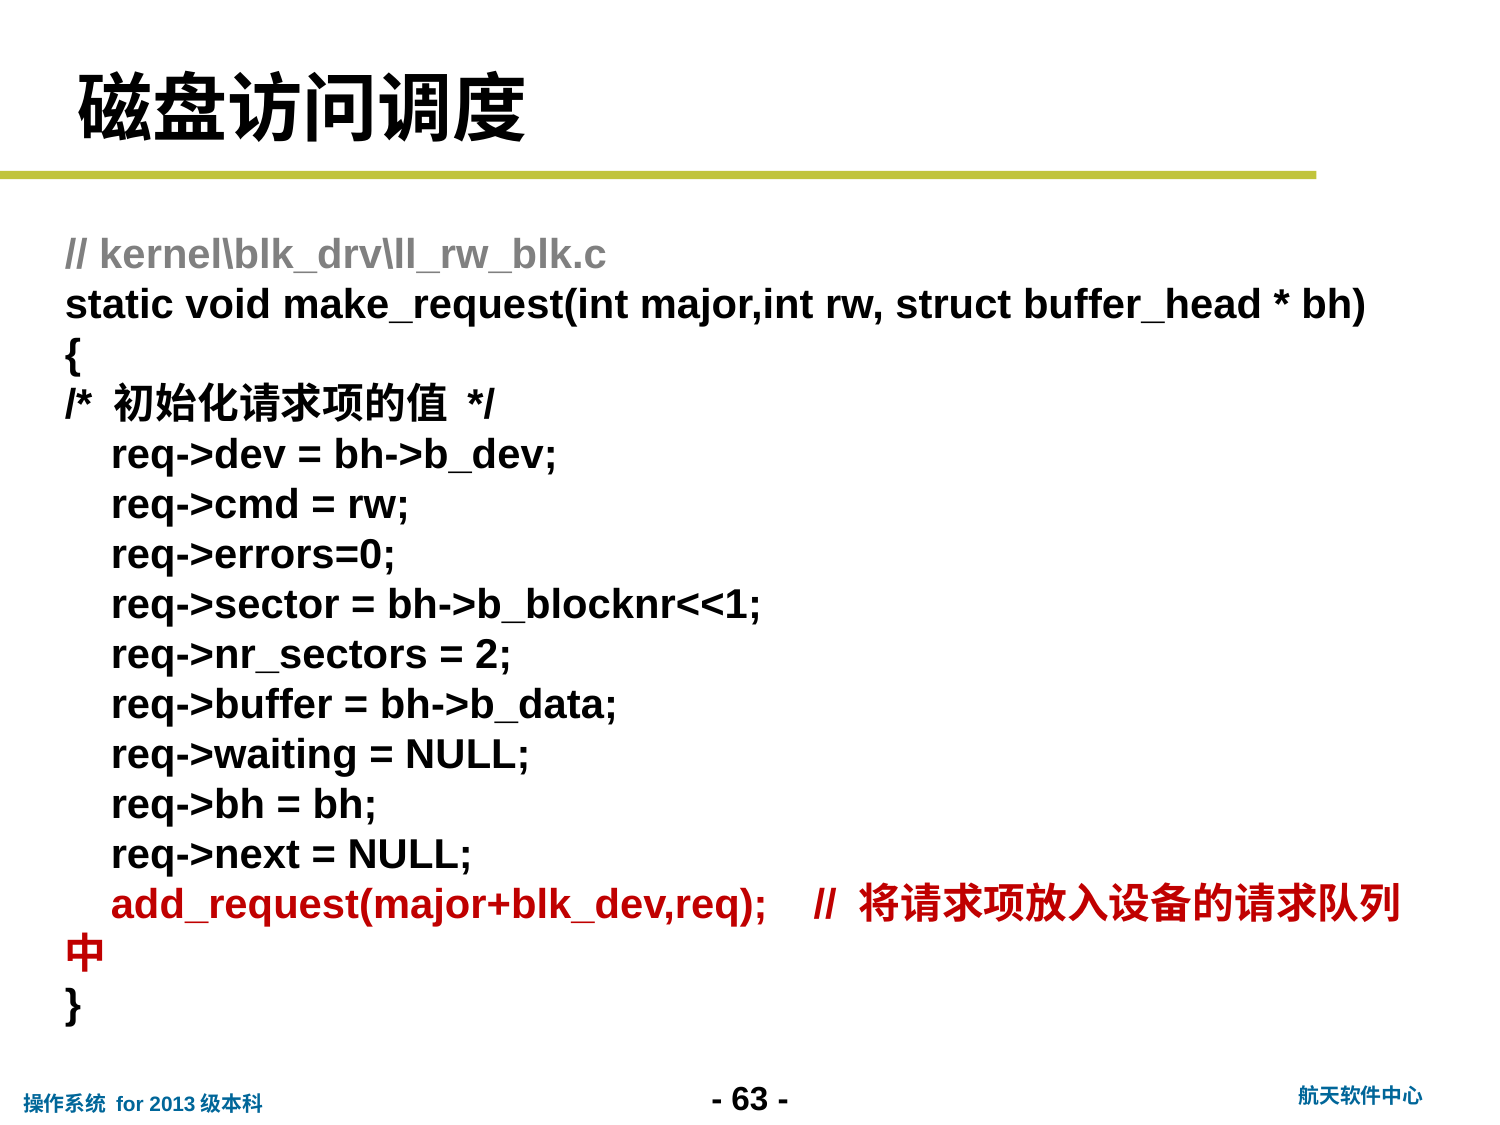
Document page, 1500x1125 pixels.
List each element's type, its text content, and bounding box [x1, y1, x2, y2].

text_box // kernel\blk_drv\ll_rw_blk.c static void make_request(int major,int rw, struct buffer_head * bh) { /* 初始化请求项的值 */ req->dev = bh->b_dev; req->cmd = rw; req->errors=0; req->sector = bh->b_blocknr<<1; req->nr_sectors = 2; req->buffer = bh->b_data; req->waiting = NULL; req->bh = bh; req->next = NULL; add_request(major+blk_dev,req); // 将请求项放入设备的请求队列中 } [50, 219, 1450, 1085]
title 磁盘访问调度 [62, 50, 1350, 161]
